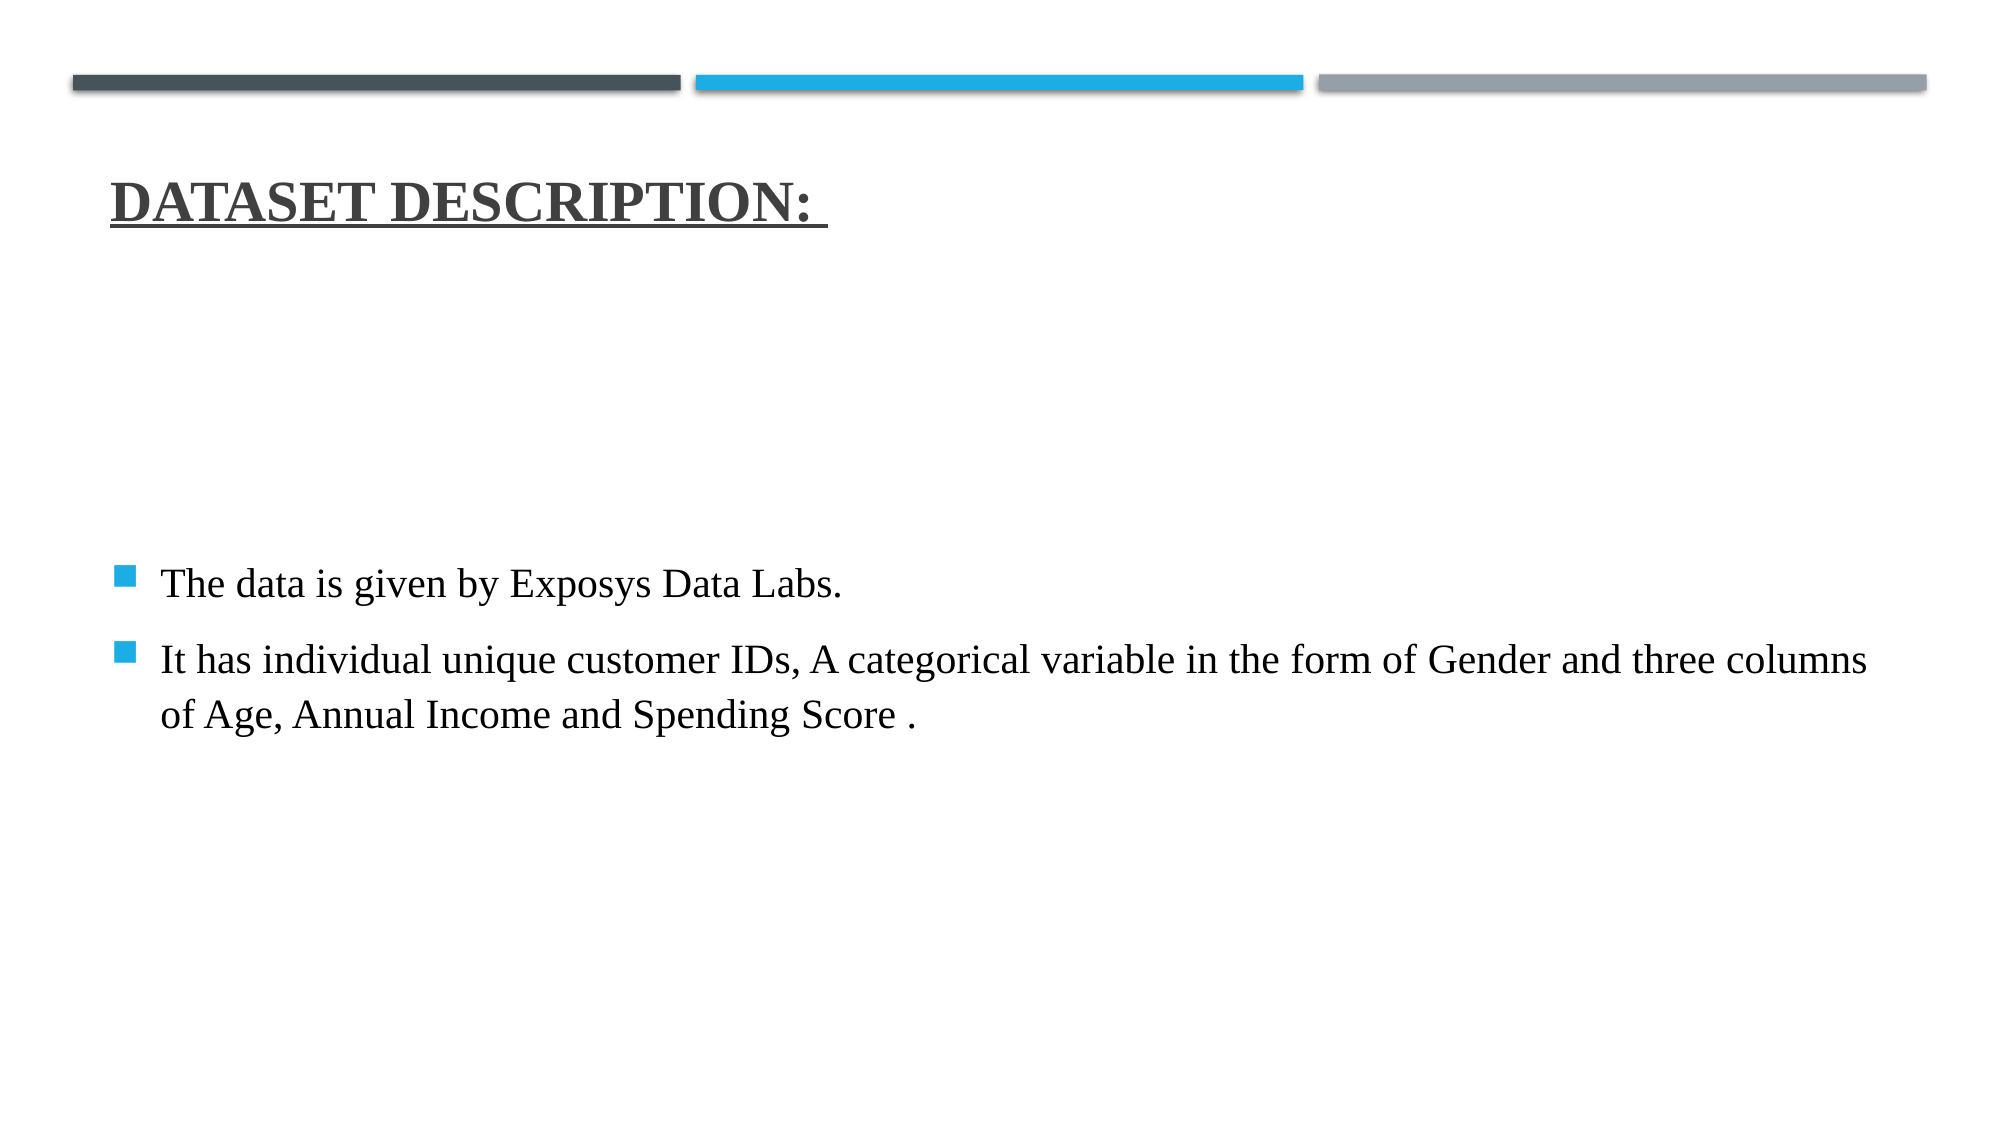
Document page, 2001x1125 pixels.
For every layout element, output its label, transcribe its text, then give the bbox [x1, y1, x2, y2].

title Dataset Description: [95, 115, 1905, 311]
list The data is given by Exposys Data Labs. It has individual unique customer IDs, A categorical variable in the form of Gender and three columns of Age, Annual Income and Spending Score . [95, 383, 1905, 981]
